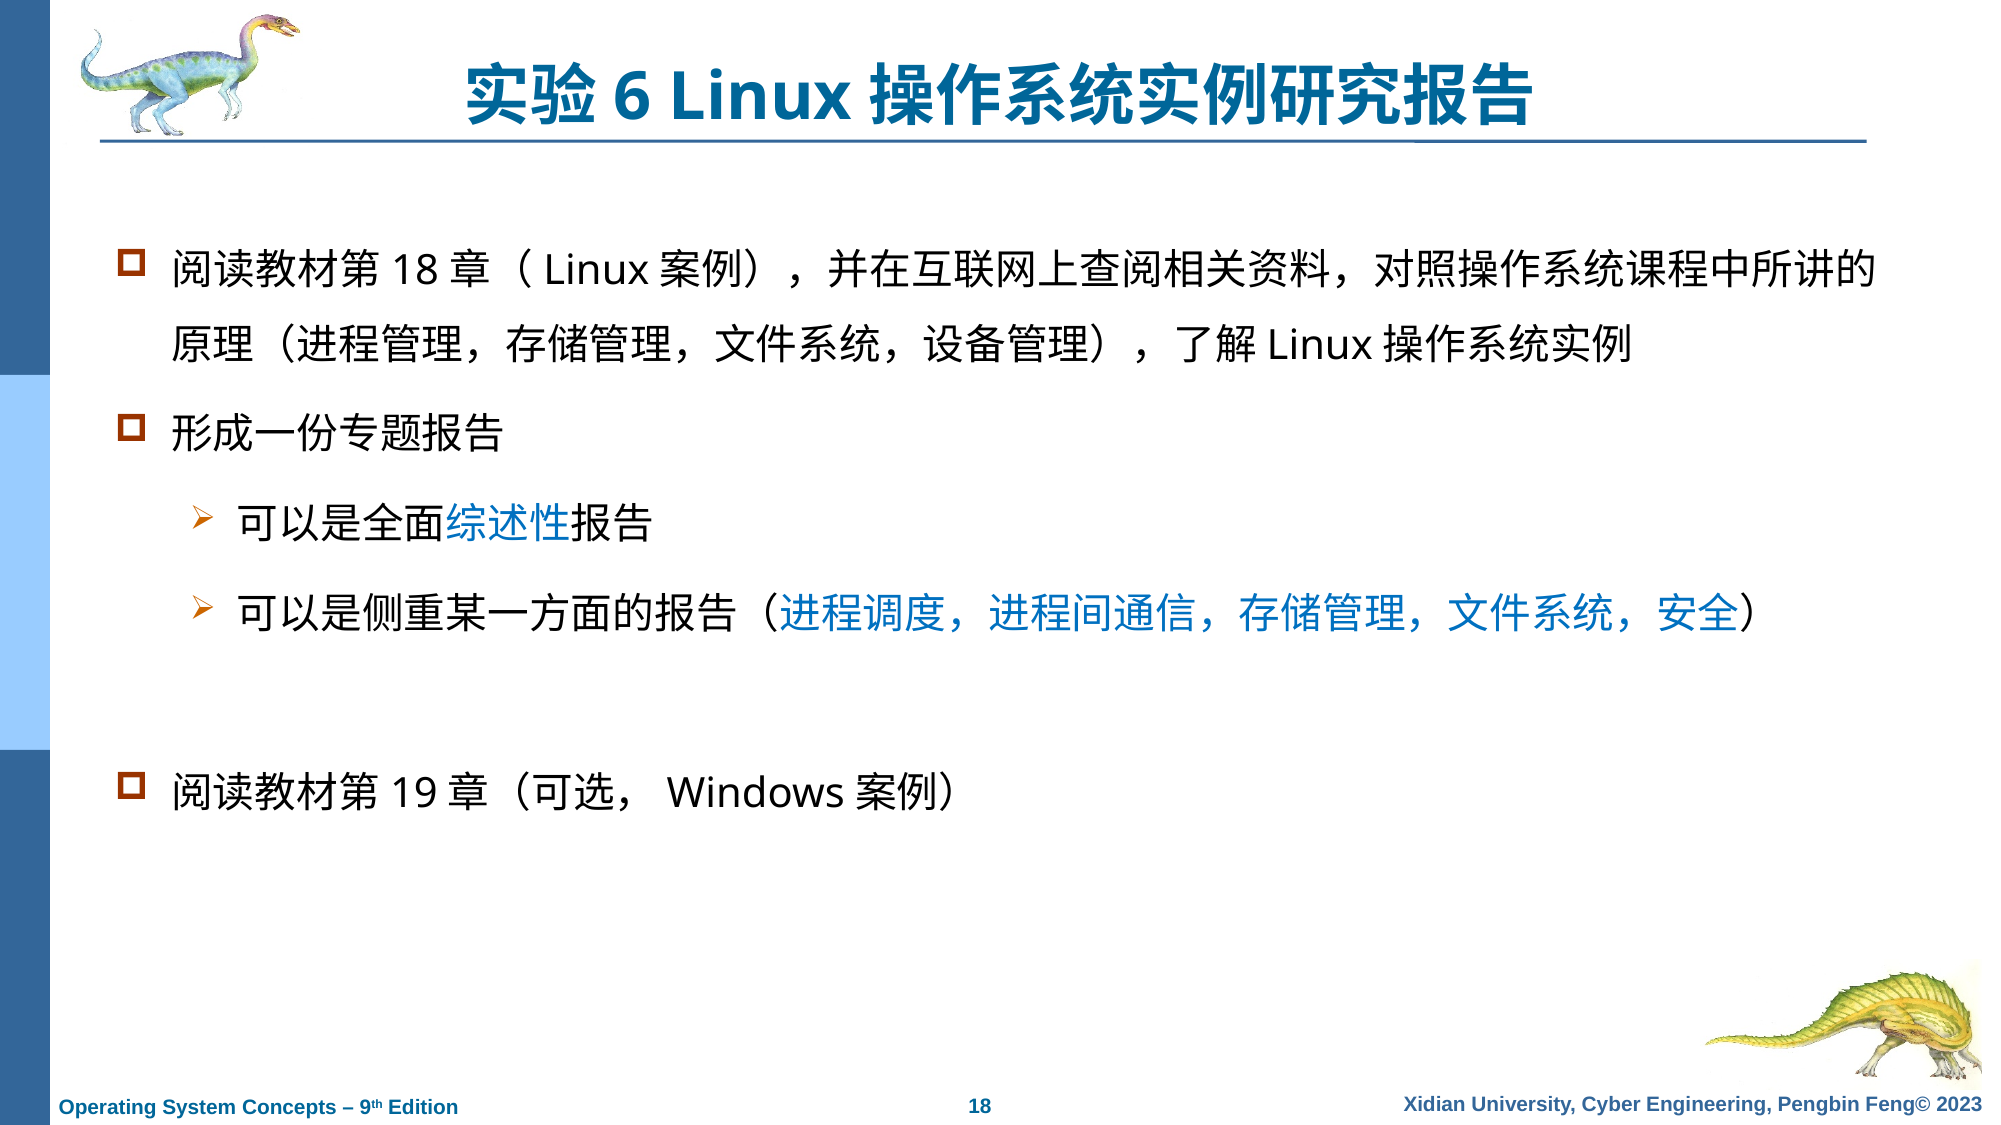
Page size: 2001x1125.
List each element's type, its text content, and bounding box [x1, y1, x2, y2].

list 阅读教材第18章（Linux案例），并在互联网上查阅相关资料，对照操作系统课程中所讲的原理（进程管理，存储管理，文件系统，设备管理），了解Linux操作系统实例 形成一份专题报告 可以是全面综述性报告 可以是侧重某一方面的报告（进程调度，进程间通信，存储管理，文件系统，安全） 阅读教材第19章（可选，Windows案例） [99, 210, 1893, 954]
picture [62, 0, 324, 149]
title 实验6 Linux操作系统实例研究报告 [99, 45, 1900, 141]
picture [1700, 959, 1982, 1090]
